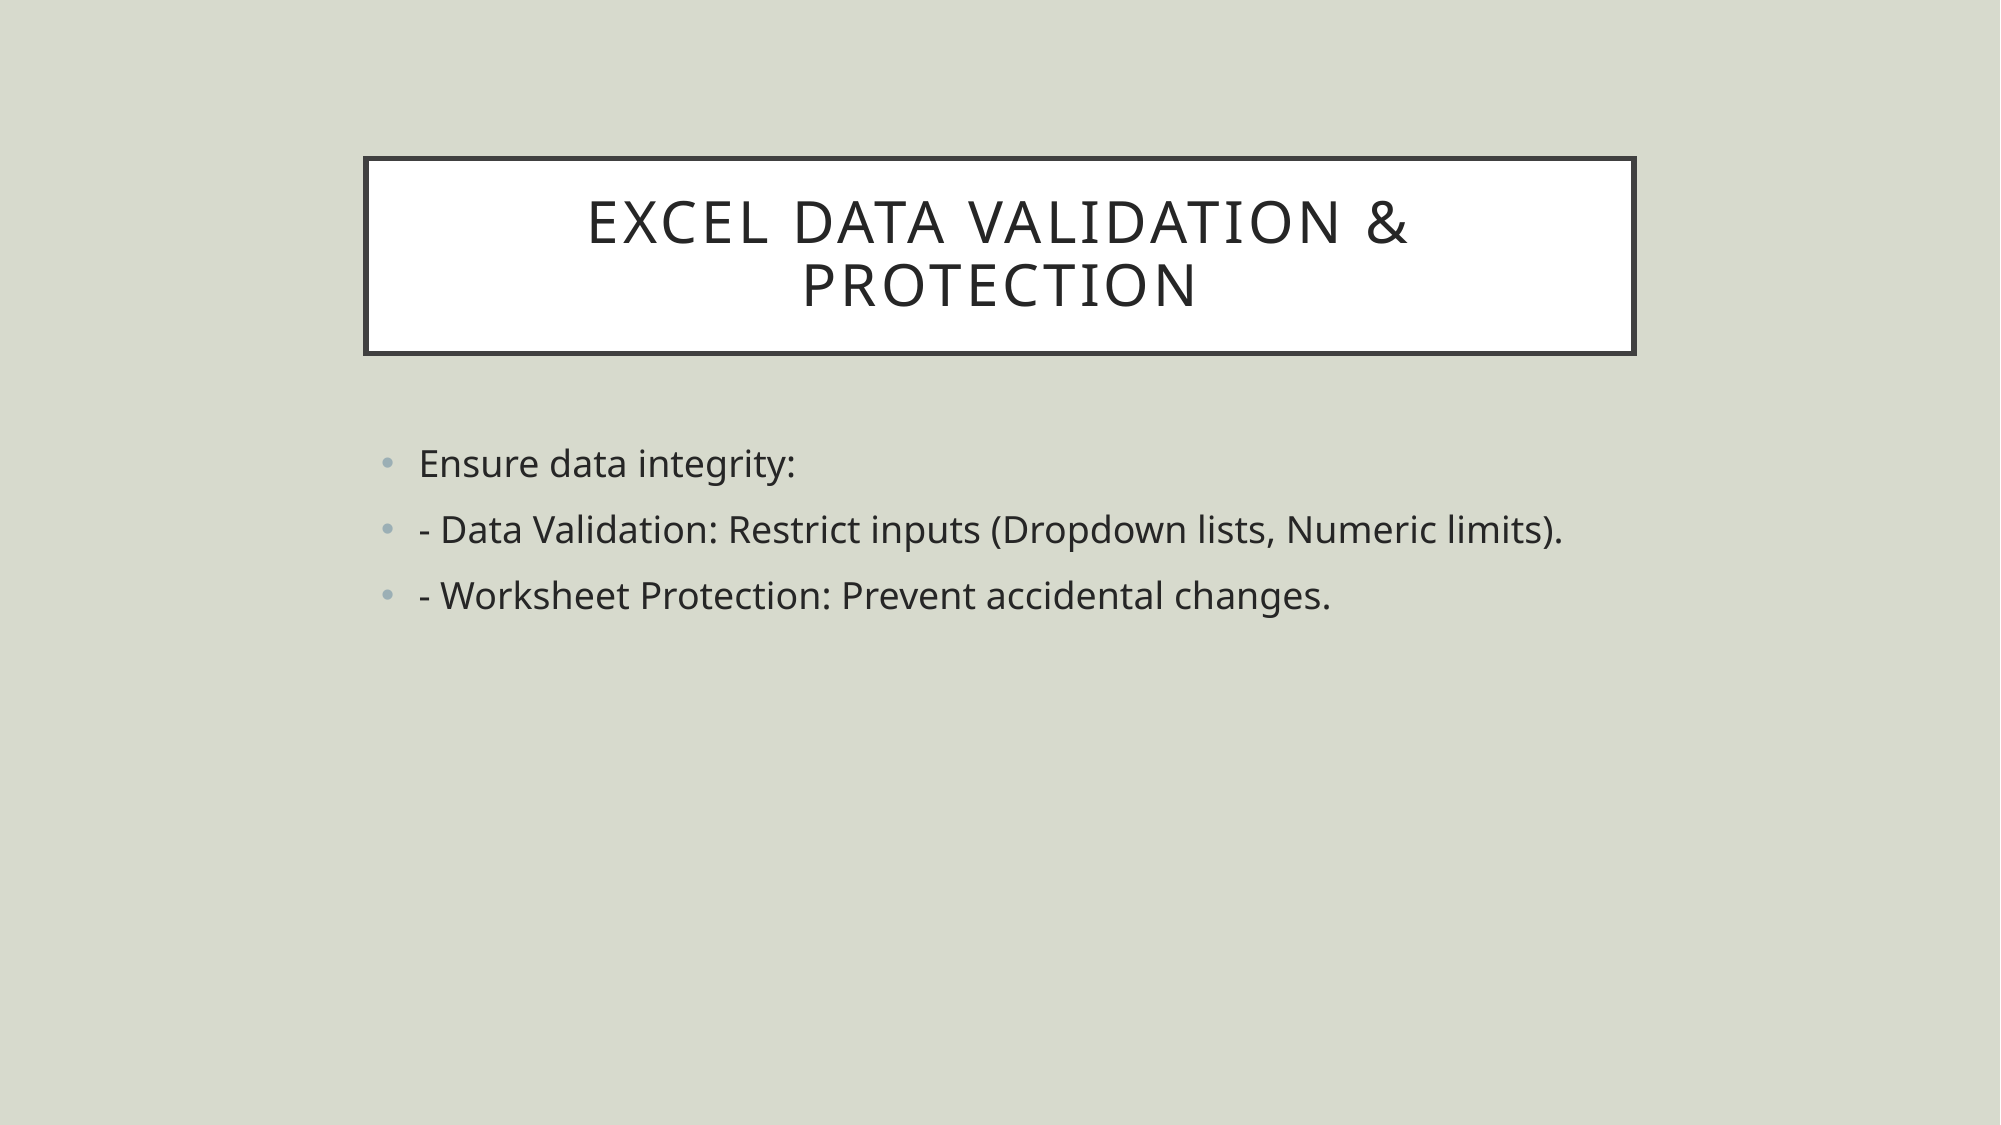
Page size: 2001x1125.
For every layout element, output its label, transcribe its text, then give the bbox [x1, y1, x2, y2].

title Excel Data Validation & Protection [363, 156, 1637, 356]
list Ensure data integrity: - Data Validation: Restrict inputs (Dropdown lists, Numeric limits). - Worksheet Protection: Prevent accidental changes. [366, 432, 1634, 942]
